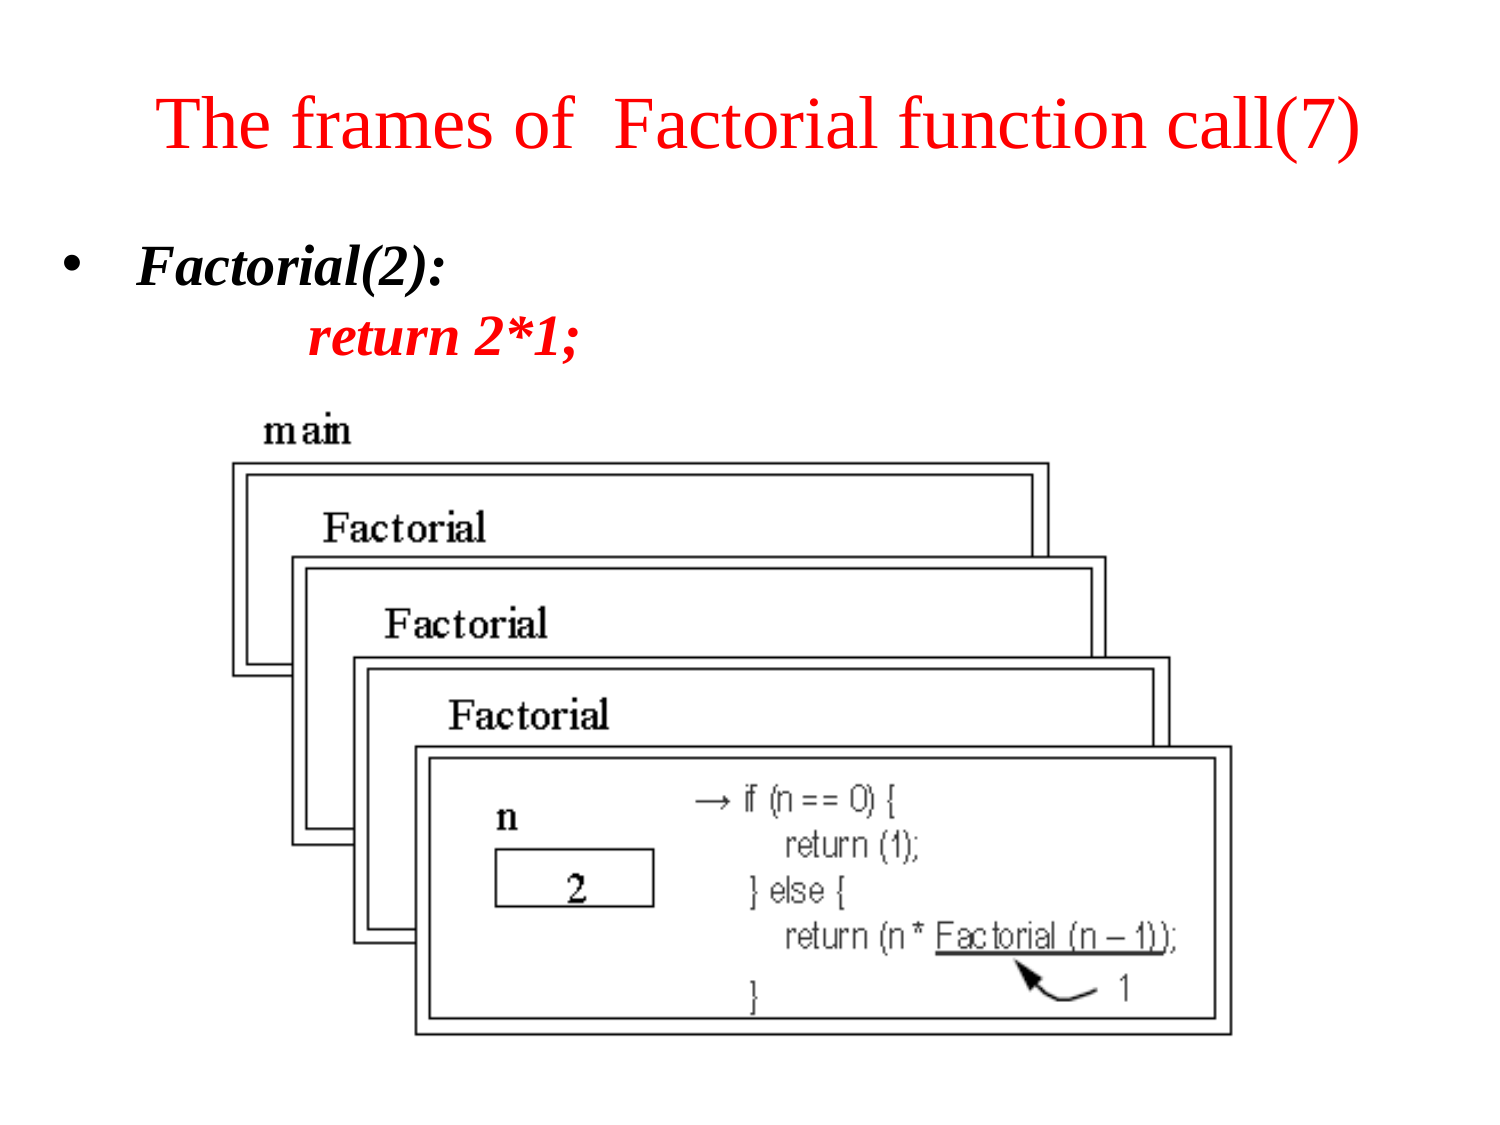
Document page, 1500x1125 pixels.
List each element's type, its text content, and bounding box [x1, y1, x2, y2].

picture [194, 408, 1283, 1059]
text_box The frames of Factorial function call(7) [0, 66, 1500, 172]
text_box Factorial(2): return 2*1; [47, 219, 1500, 435]
